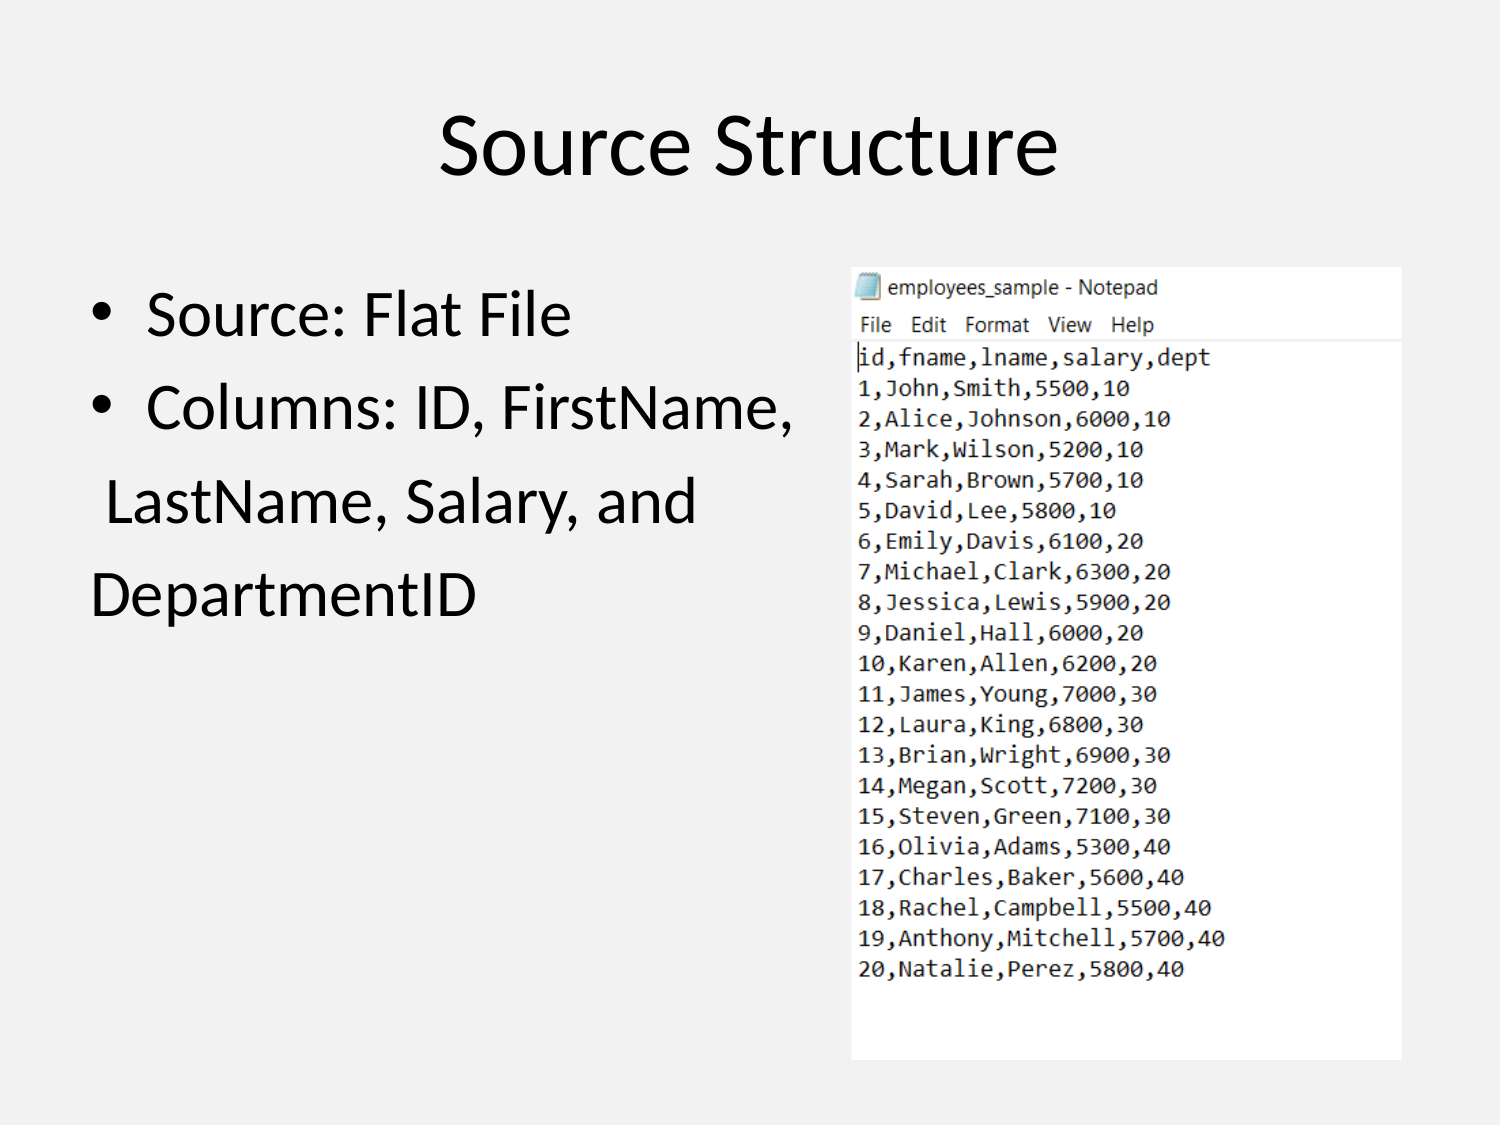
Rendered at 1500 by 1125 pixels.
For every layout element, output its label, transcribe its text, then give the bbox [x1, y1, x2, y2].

list Source: Flat File Columns: ID, FirstName, LastName, Salary, and DepartmentID [75, 262, 1425, 1005]
title Source Structure [75, 45, 1425, 233]
picture [851, 266, 1402, 1060]
